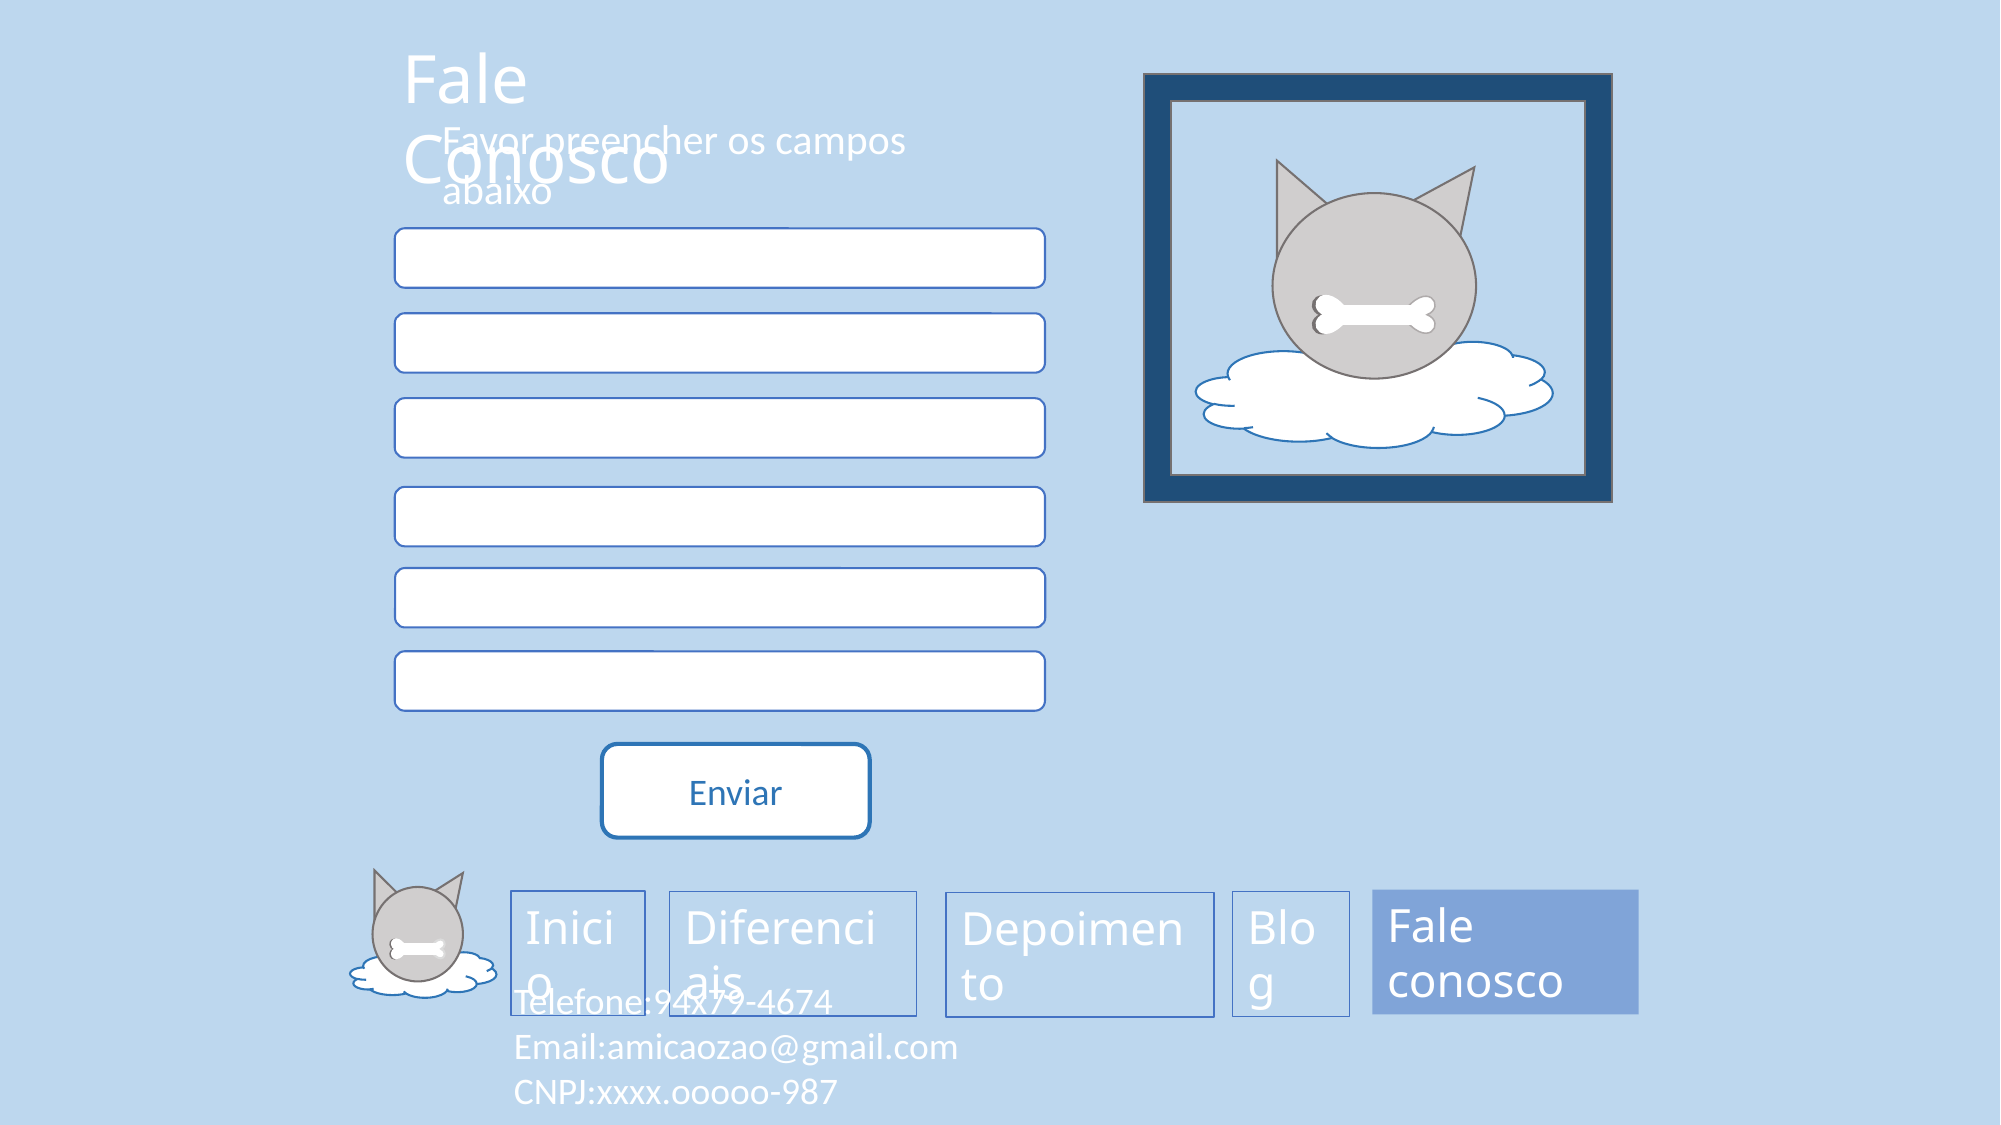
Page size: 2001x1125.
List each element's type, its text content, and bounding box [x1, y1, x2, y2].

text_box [350, 866, 497, 998]
text_box Fale Conosco [387, 29, 825, 205]
text_box Favor preencher os campos abaixo [427, 105, 980, 220]
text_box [334, 867, 1669, 1125]
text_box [1144, 73, 1613, 502]
text_box [393, 485, 1047, 548]
text_box Enviar [600, 742, 871, 839]
text_box [393, 566, 1047, 629]
text_box [393, 312, 1047, 374]
text_box [393, 650, 1047, 712]
text_box [393, 227, 1047, 289]
text_box [393, 397, 1047, 459]
